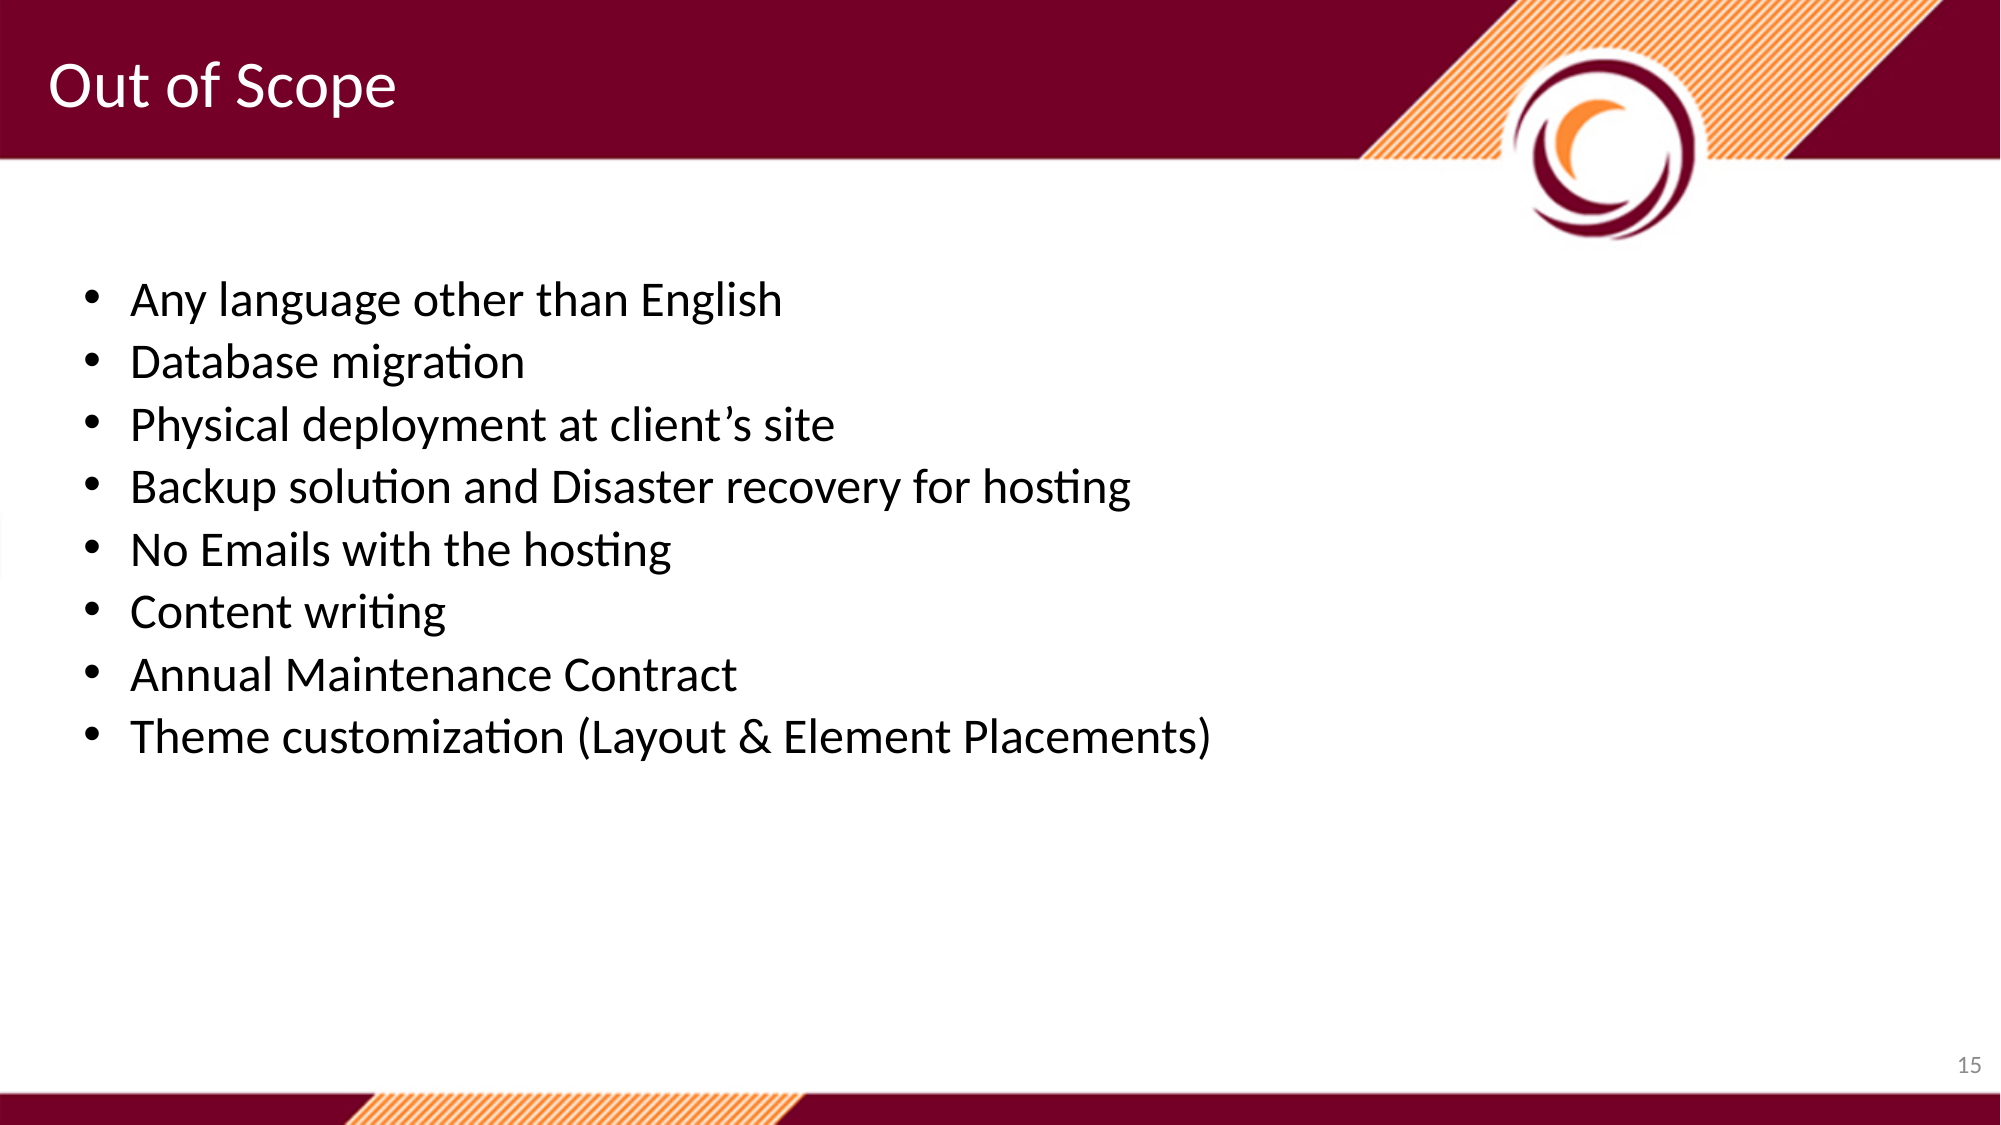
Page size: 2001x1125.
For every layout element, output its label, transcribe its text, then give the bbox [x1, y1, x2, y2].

text_box Any language other than English Database migration Physical deployment at client’s site Backup solution and Disaster recovery for hosting No Emails with the hosting Content writing Annual Maintenance Contract Theme customization (Layout & Element Placements) [68, 256, 1944, 771]
slide_number 15 [1547, 1033, 1998, 1094]
picture [0, 0, 2001, 1125]
text_box Out of Scope [34, 42, 1272, 125]
